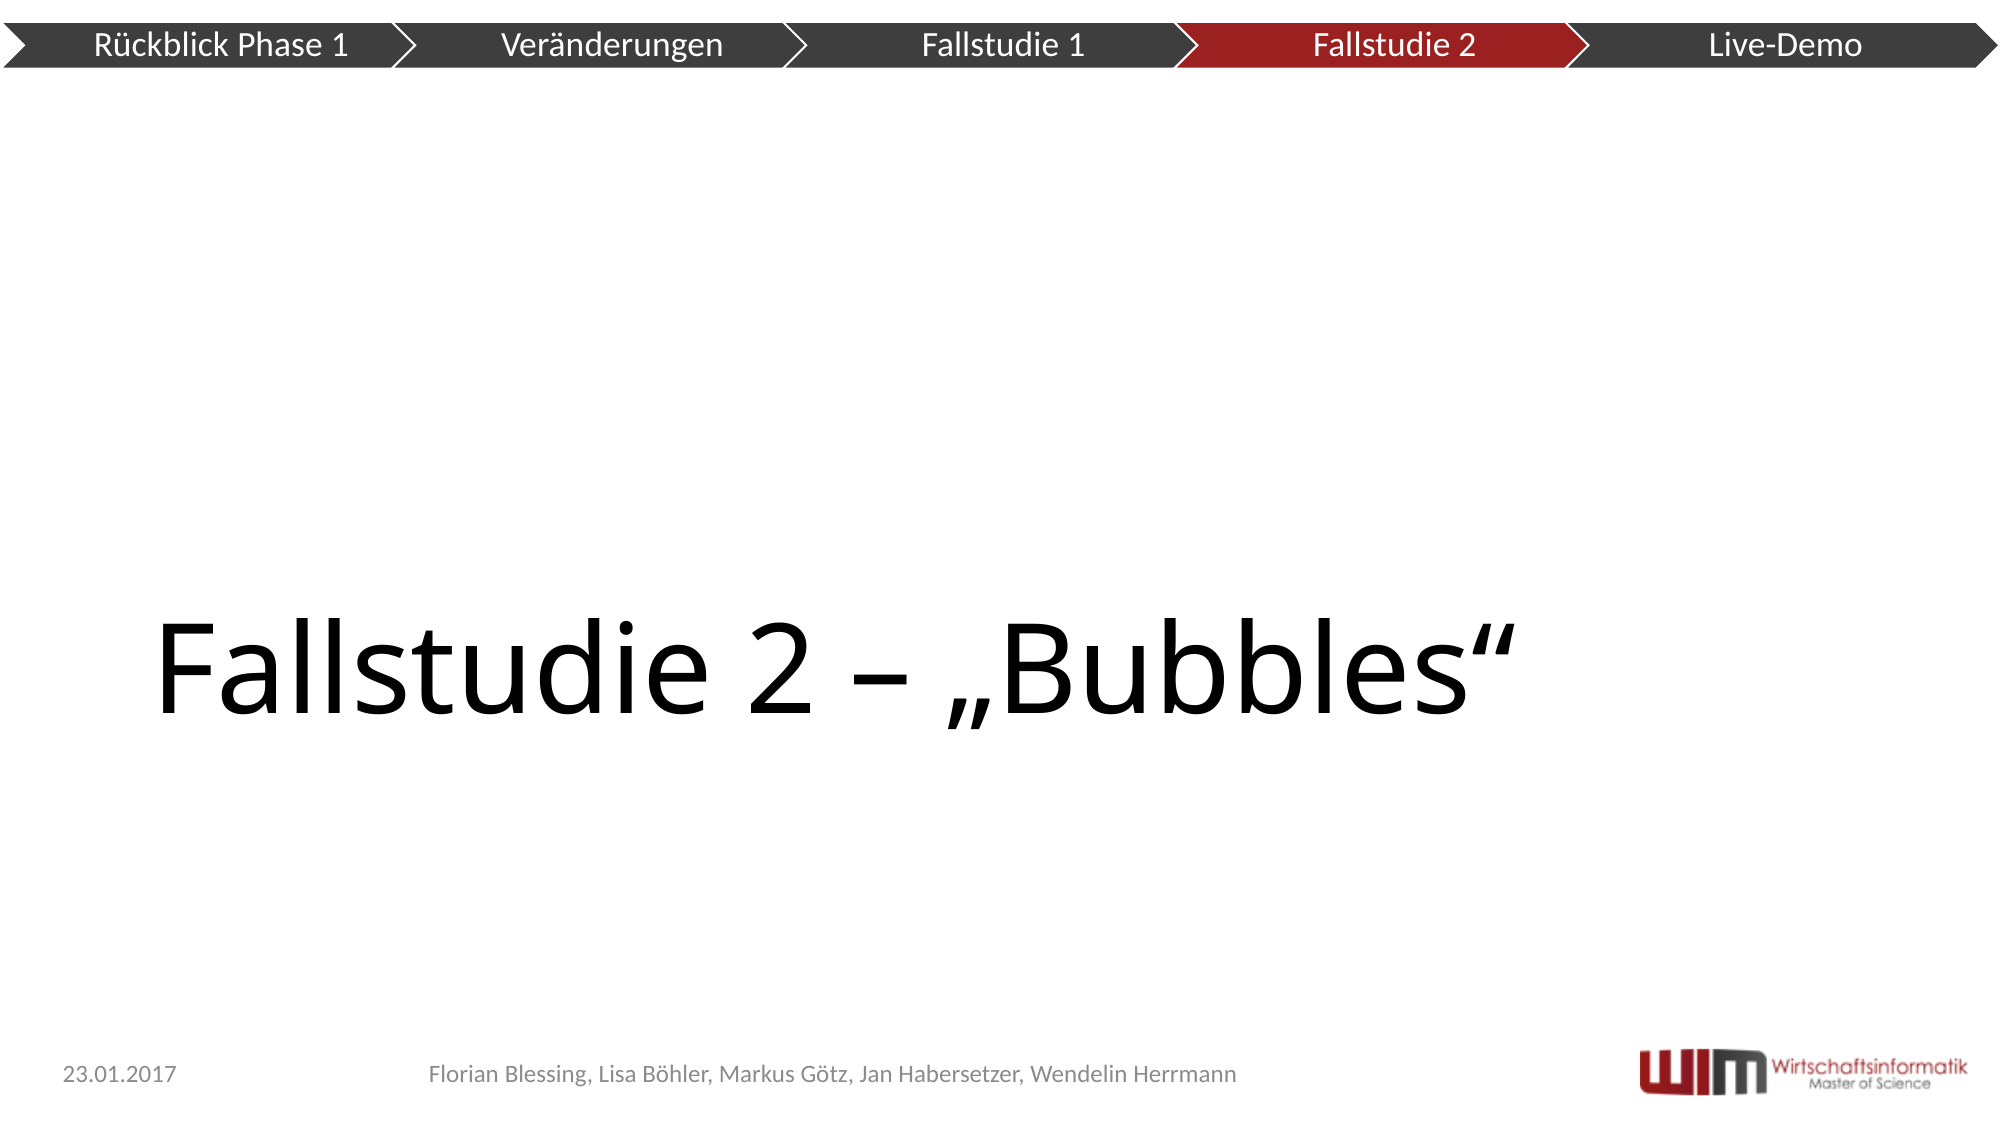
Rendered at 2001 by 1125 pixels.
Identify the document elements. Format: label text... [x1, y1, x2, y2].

footer Florian Blessing, Lisa Böhler, Markus Götz, Jan Habersetzer, Wendelin Herrmann [330, 1042, 1338, 1103]
picture [1640, 1019, 1970, 1121]
title Fallstudie 2 – „Bubbles“ [136, 280, 1862, 749]
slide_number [47, 1042, 228, 1103]
